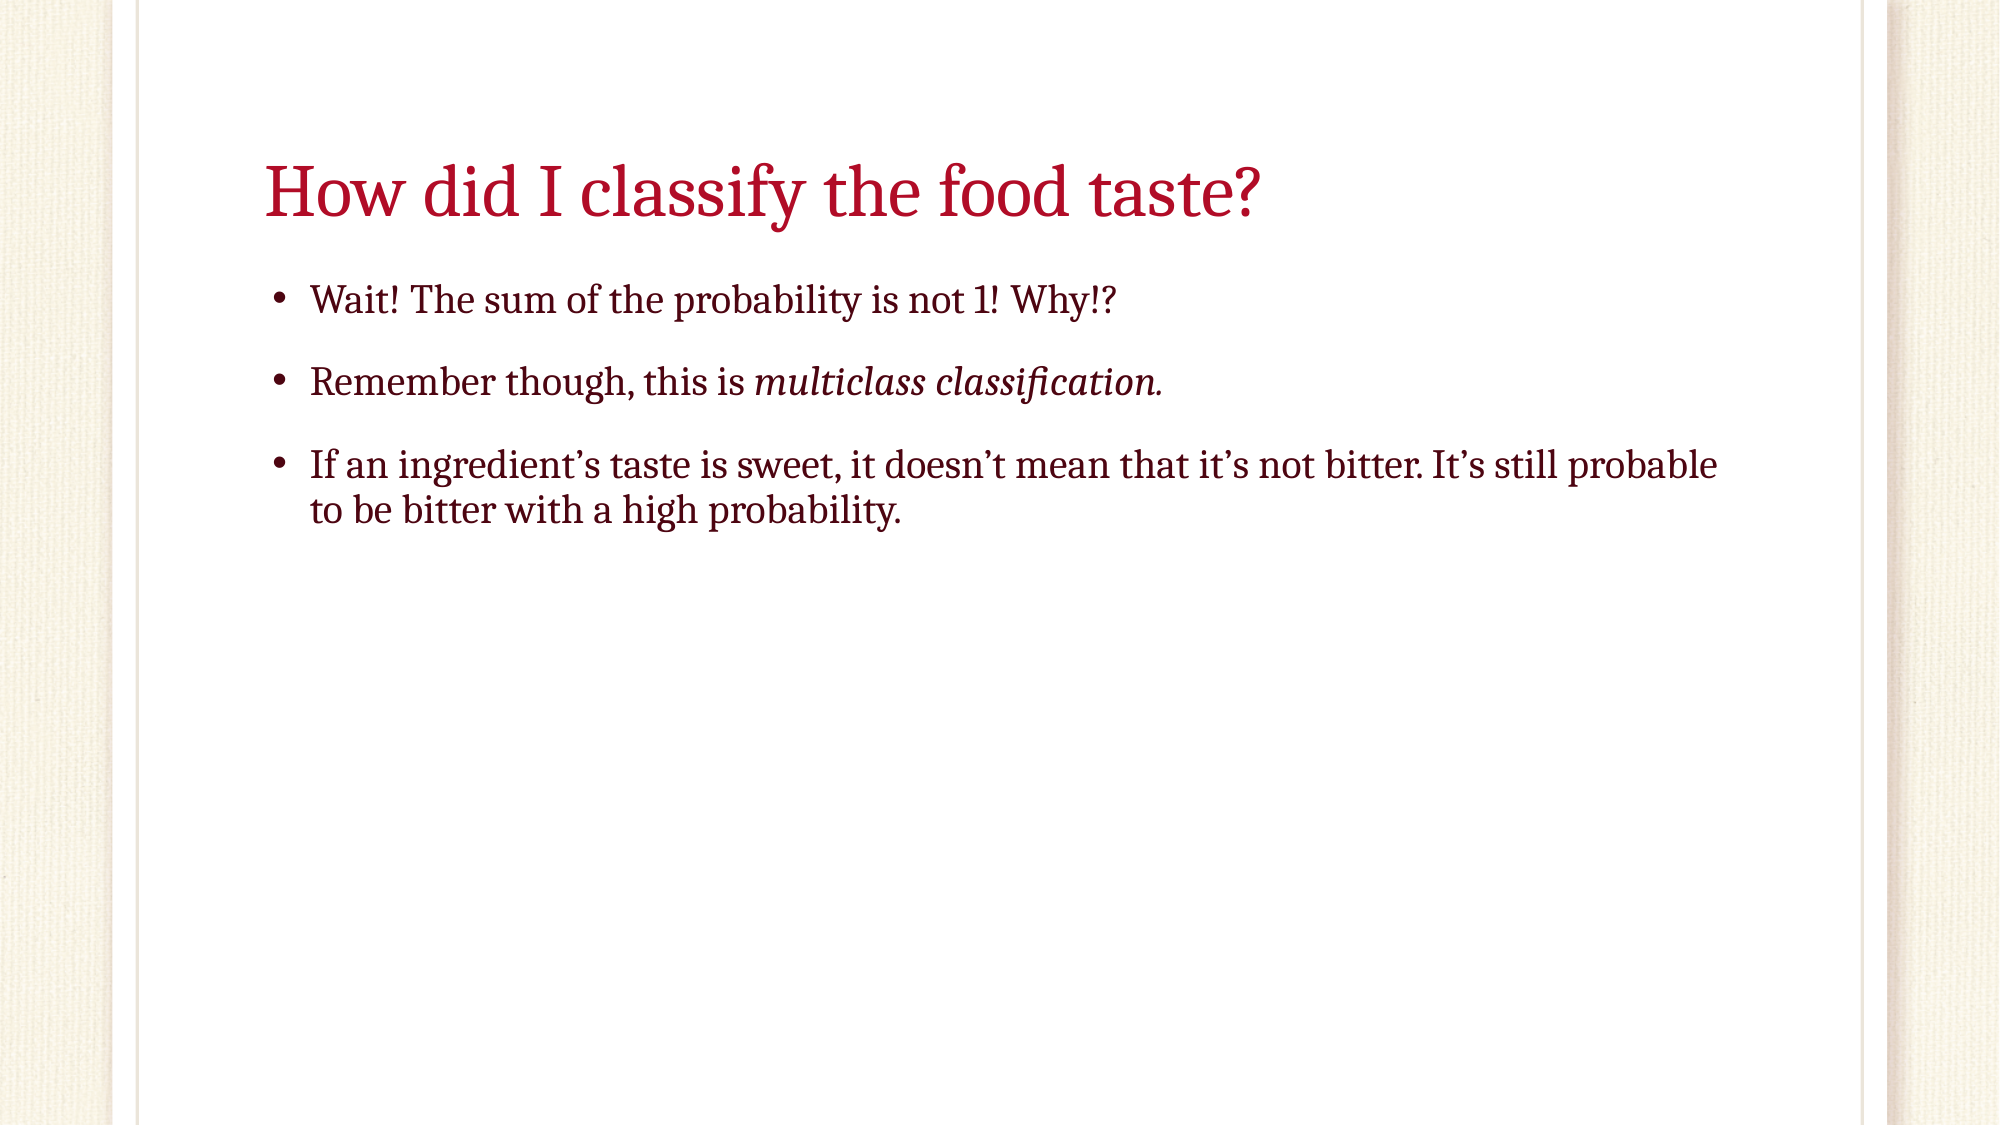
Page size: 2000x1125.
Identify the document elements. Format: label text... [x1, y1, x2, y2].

title How did I classify the food taste? [249, 52, 1750, 240]
list Wait! The sum of the probability is not 1! Why!? Remember though, this is multiclass classification. If an ingredient’s taste is sweet, it doesn’t mean that it’s not bitter. It’s still probable to be bitter with a high probability. [249, 269, 1750, 1013]
picture [0, 0, 112, 1125]
picture [1888, 0, 2000, 1125]
